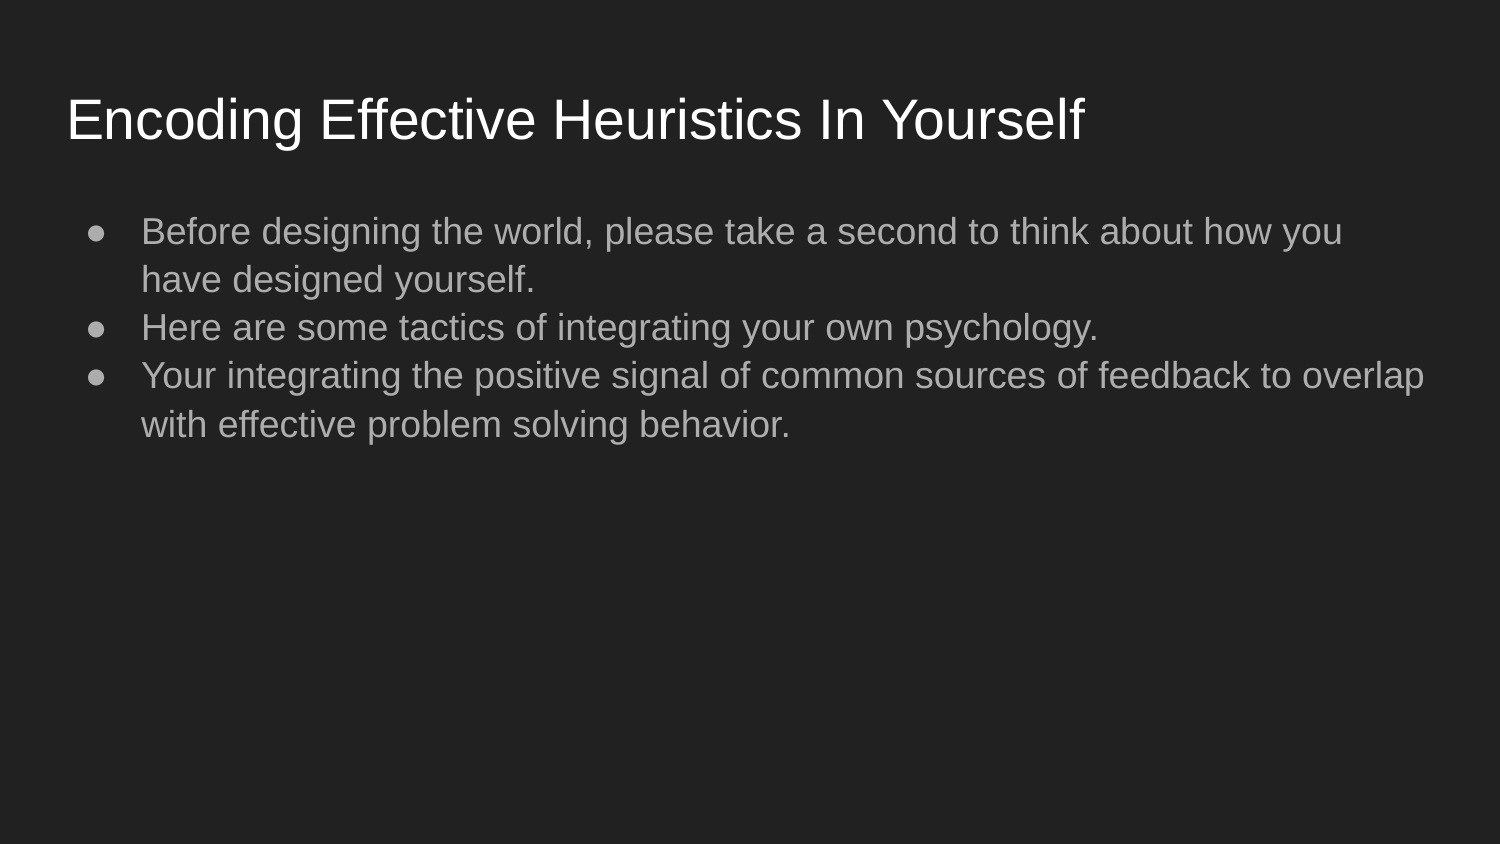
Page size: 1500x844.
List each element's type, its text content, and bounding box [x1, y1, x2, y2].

list Before designing the world, please take a second to think about how you have designed yourself. Here are some tactics of integrating your own psychology. Your integrating the positive signal of common sources of feedback to overlap with effective problem solving behavior. [51, 189, 1449, 750]
title Encoding Effective Heuristics In Yourself [51, 72, 1449, 167]
